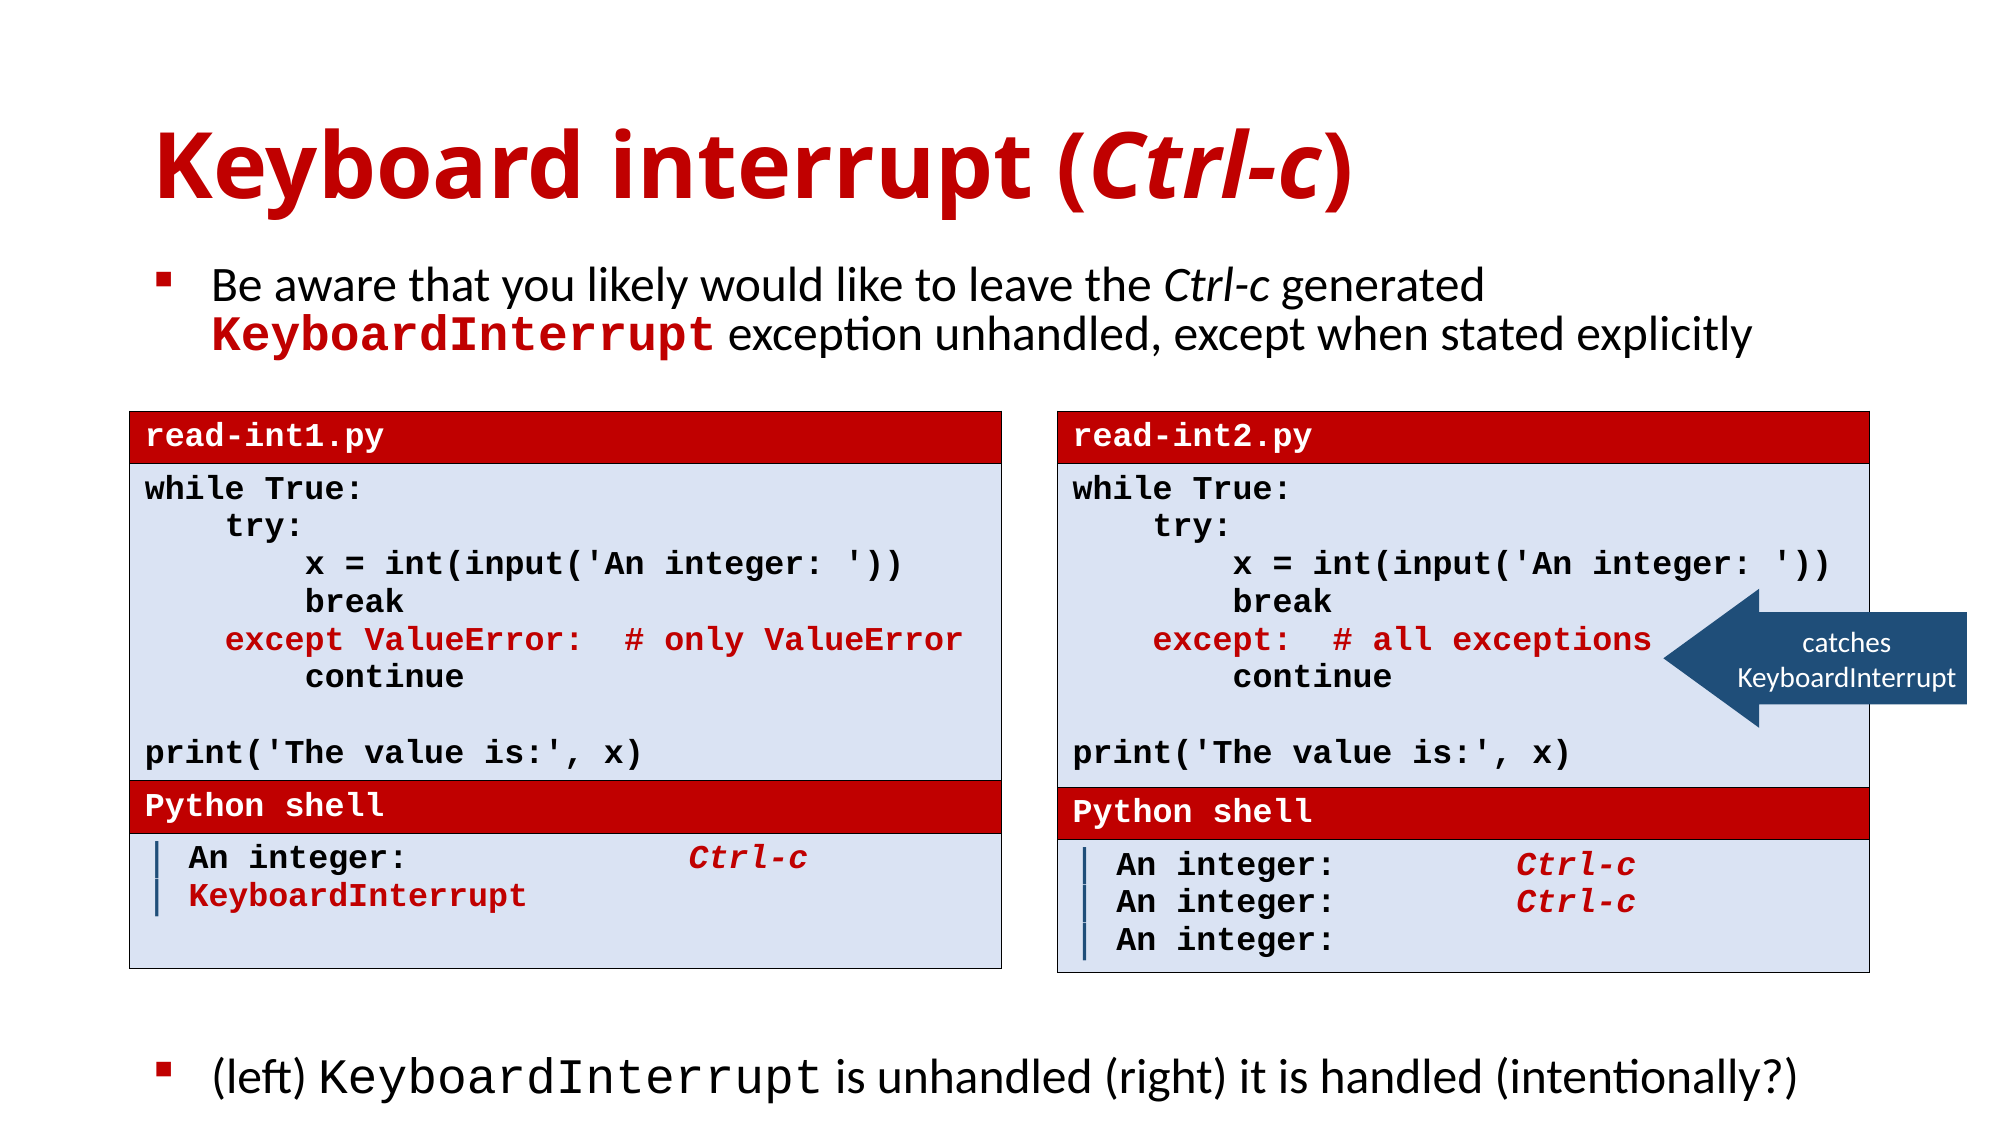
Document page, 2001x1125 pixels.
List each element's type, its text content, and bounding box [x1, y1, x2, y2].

text_box Be aware that you likely would like to leave the Ctrl-c generated KeyboardInterrupt exception unhandled, except when stated explicitly (left) KeyboardInterrupt is unhandled (right) it is handled (intentionally?) [137, 258, 1863, 1125]
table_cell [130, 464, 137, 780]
table_cell Python shell [1863, 788, 1869, 839]
text_box catches KeyboardInterrupt [1661, 586, 1968, 730]
table_cell An integer: Ctrl-c KeyboardInterrupt [130, 834, 137, 968]
table_cell Python shell [130, 781, 137, 833]
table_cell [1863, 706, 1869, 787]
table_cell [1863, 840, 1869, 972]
table_header read-int2.py [1863, 412, 1869, 463]
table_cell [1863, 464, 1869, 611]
title Keyboard interrupt (Ctrl-c) [137, 59, 1863, 258]
table_header read-int1.py [130, 412, 137, 463]
